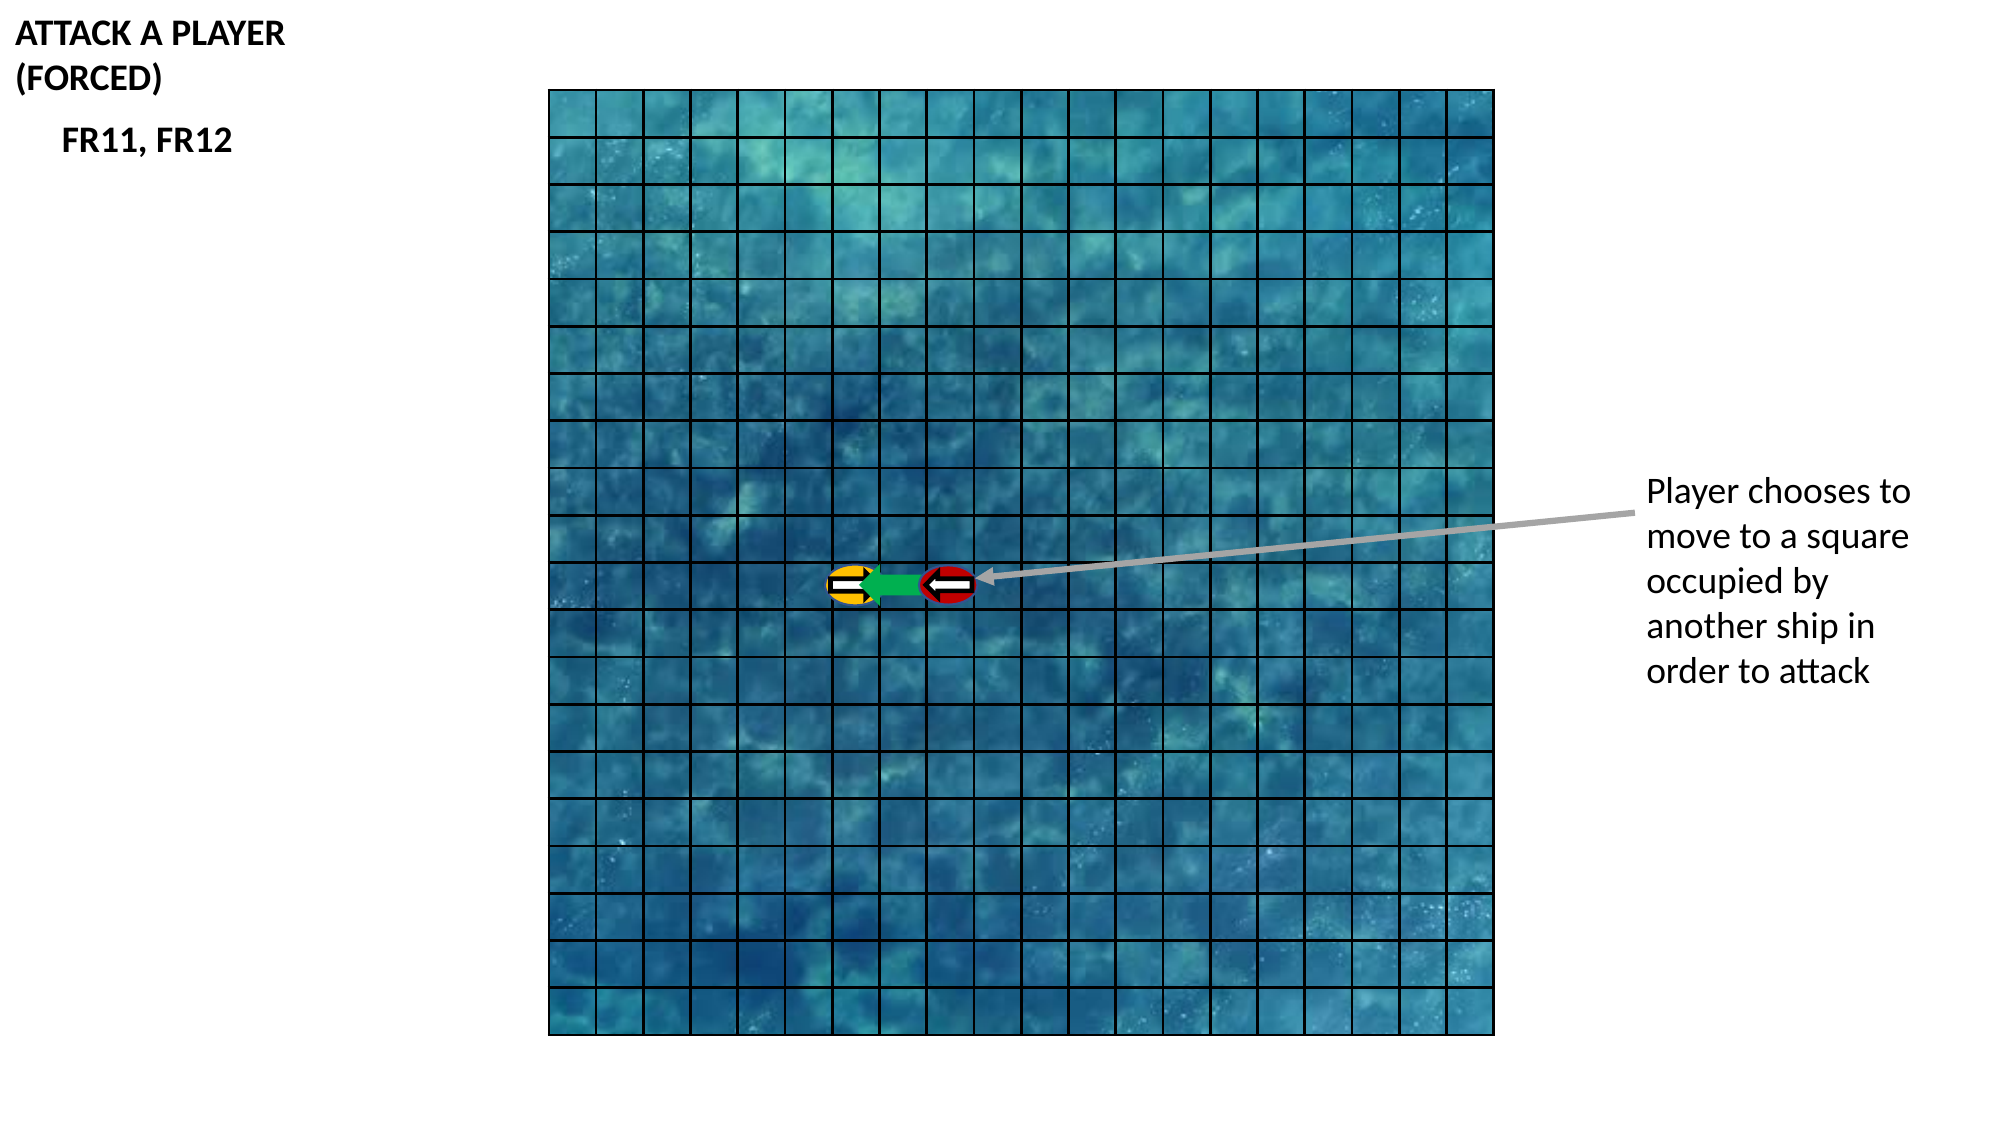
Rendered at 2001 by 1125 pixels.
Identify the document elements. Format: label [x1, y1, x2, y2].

text_box [834, 554, 876, 616]
picture [548, 89, 1494, 1035]
text_box [46, 107, 497, 213]
text_box [0, 0, 450, 105]
text_box [974, 459, 1961, 699]
text_box [928, 555, 968, 615]
